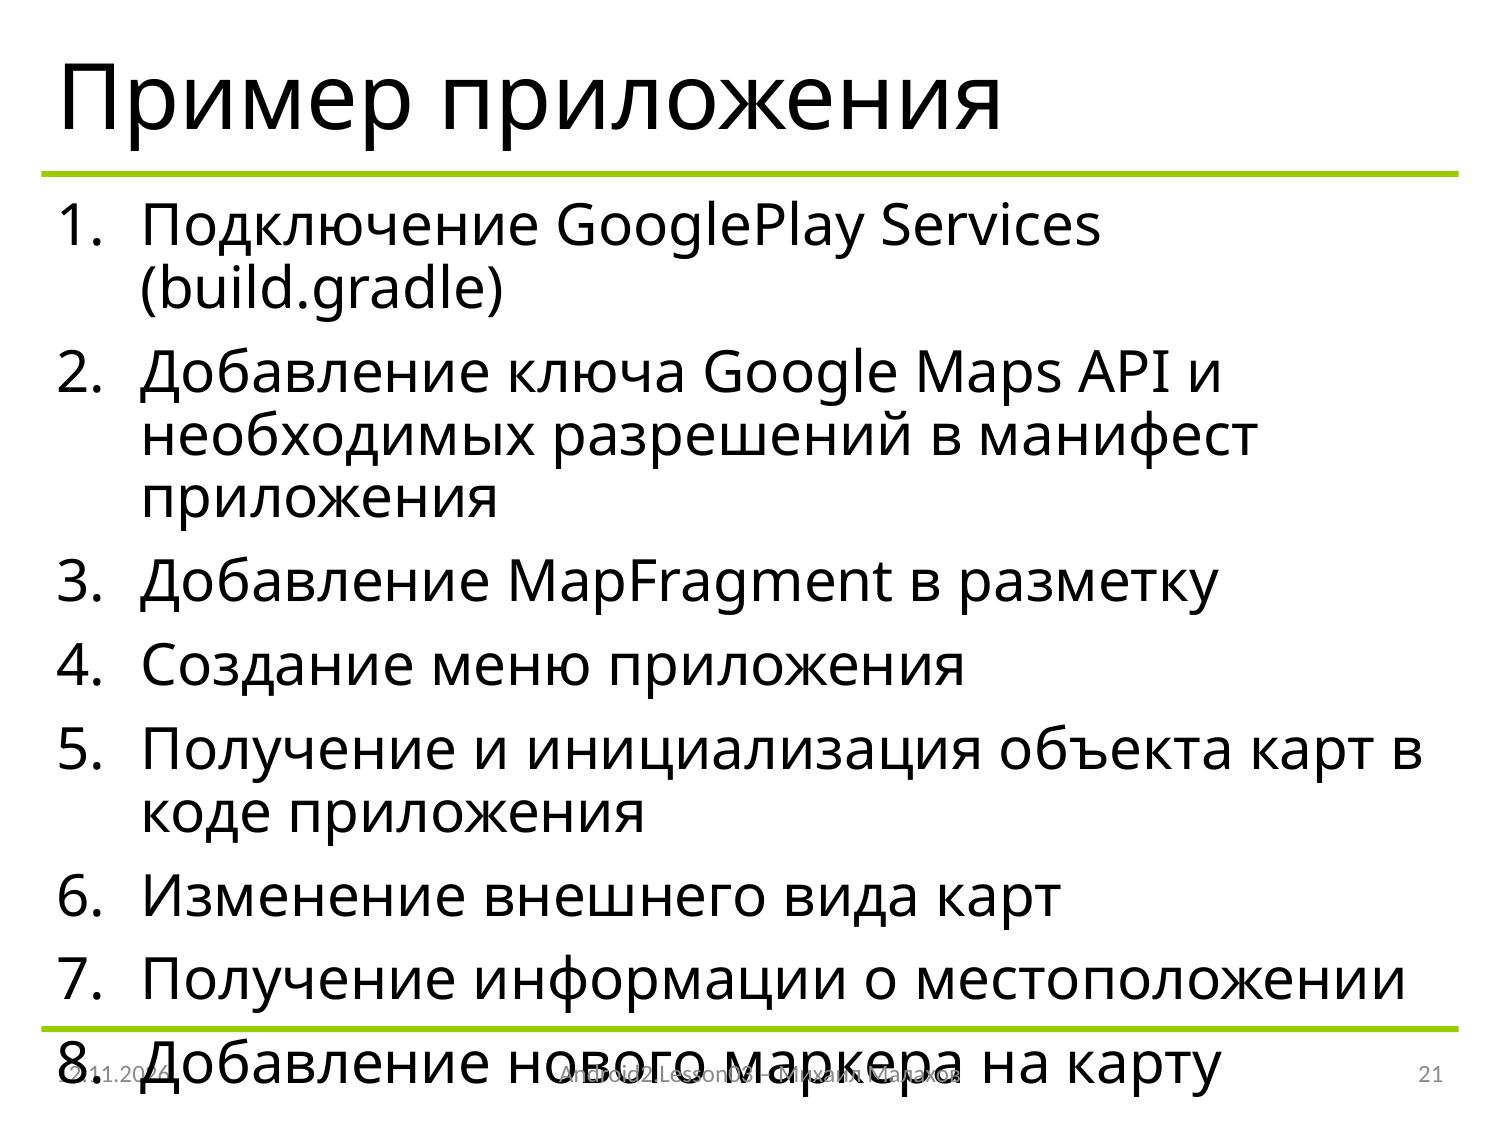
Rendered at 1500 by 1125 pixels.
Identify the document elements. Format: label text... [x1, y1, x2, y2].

title Пример приложения [41, 40, 1459, 159]
list Подключение GooglePlay Services (build.gradle) Добавление ключа Google Maps API и необходимых разрешений в манифест приложения Добавление MapFragment в разметку Создание меню приложения Получение и инициализация объекта карт в коде приложения Изменение внешнего вида карт Получение информации о местоположении Добавление нового маркера на карту [41, 187, 1459, 1014]
footer Android2.Lesson03 – Михаил Малахов [247, 1042, 1273, 1103]
slide_number 21 [1273, 1042, 1459, 1103]
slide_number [41, 1042, 247, 1103]
